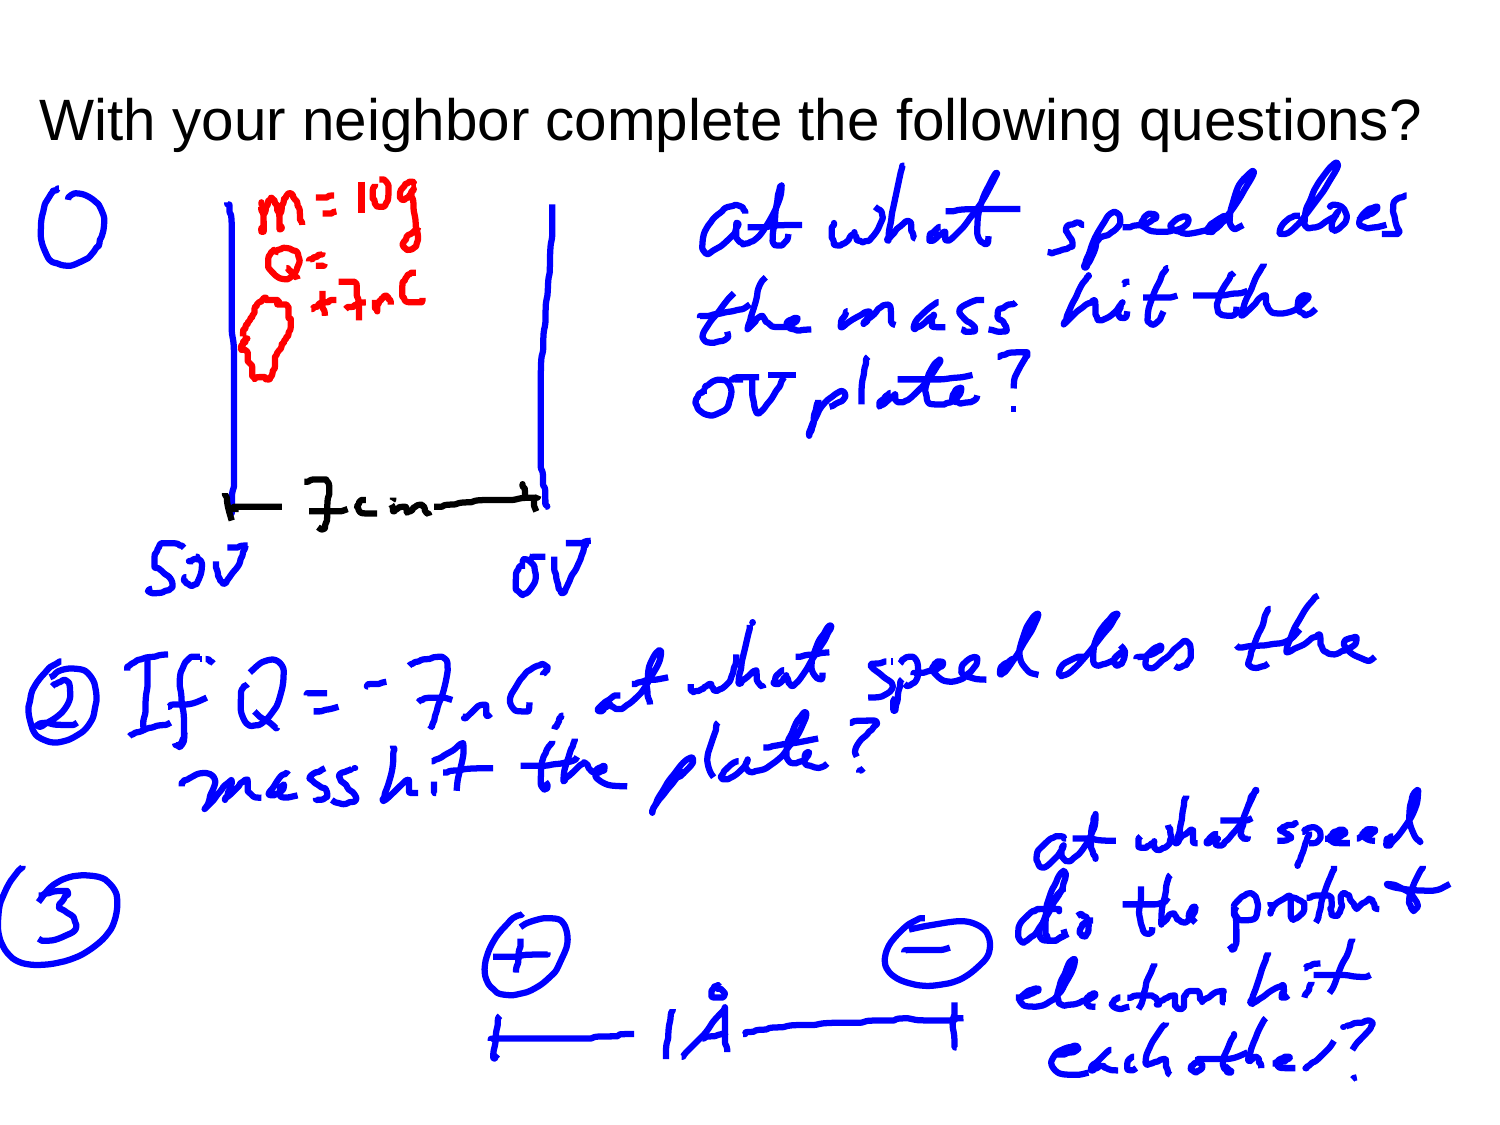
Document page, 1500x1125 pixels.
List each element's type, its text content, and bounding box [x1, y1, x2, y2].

text_box [1076, 913, 1094, 938]
text_box [912, 656, 987, 683]
text_box [884, 917, 991, 987]
text_box [313, 513, 328, 531]
text_box [308, 767, 328, 801]
text_box [1228, 914, 1238, 951]
text_box [747, 224, 803, 229]
text_box [737, 624, 765, 689]
text_box [694, 378, 733, 417]
text_box [260, 192, 303, 233]
text_box [945, 208, 1021, 213]
text_box [951, 1002, 957, 1049]
text_box [927, 358, 942, 377]
text_box [147, 542, 185, 594]
text_box [860, 356, 869, 405]
text_box [646, 649, 662, 679]
text_box [976, 172, 998, 208]
text_box [878, 381, 978, 408]
text_box [224, 493, 233, 521]
text_box [897, 374, 973, 381]
text_box [1247, 646, 1269, 669]
text_box [1146, 299, 1165, 326]
text_box [681, 1006, 729, 1058]
text_box [553, 542, 588, 594]
text_box [1255, 608, 1271, 640]
text_box [304, 478, 331, 510]
text_box [315, 194, 335, 199]
text_box [227, 544, 248, 549]
text_box [1017, 870, 1069, 944]
text_box [1050, 1044, 1089, 1076]
text_box [366, 681, 387, 688]
text_box [751, 376, 785, 415]
text_box [1223, 1033, 1235, 1055]
text_box [1356, 205, 1387, 230]
text_box [1090, 1049, 1119, 1072]
text_box [541, 740, 553, 762]
text_box [892, 678, 903, 712]
text_box [1142, 963, 1156, 994]
text_box [746, 276, 812, 332]
text_box [174, 706, 186, 746]
text_box [529, 555, 546, 559]
text_box [1278, 161, 1348, 235]
text_box [1122, 170, 1255, 235]
text_box [371, 178, 390, 208]
text_box [710, 984, 726, 999]
text_box [417, 696, 453, 703]
text_box [27, 660, 98, 744]
text_box [730, 376, 760, 381]
text_box [313, 706, 339, 713]
text_box [267, 772, 298, 799]
text_box [743, 1017, 952, 1035]
text_box [311, 302, 321, 310]
text_box [1143, 294, 1178, 299]
text_box [309, 508, 348, 513]
text_box [1386, 865, 1451, 912]
text_box [1304, 962, 1321, 969]
text_box [443, 767, 494, 774]
text_box [813, 624, 832, 653]
text_box [421, 701, 441, 728]
text_box [1277, 822, 1297, 842]
text_box [324, 299, 337, 305]
text_box [1233, 892, 1259, 922]
text_box [338, 280, 360, 306]
text_box [331, 767, 357, 805]
text_box [321, 290, 326, 316]
text_box [1385, 789, 1422, 847]
text_box [494, 1015, 501, 1037]
text_box [181, 772, 262, 810]
text_box [356, 499, 378, 515]
text_box [928, 211, 990, 245]
text_box [434, 495, 540, 508]
text_box [215, 547, 247, 585]
text_box [1047, 221, 1085, 254]
text_box [1303, 981, 1313, 998]
text_box [40, 187, 106, 267]
text_box [1144, 1022, 1171, 1076]
text_box [701, 313, 731, 344]
text_box [399, 181, 419, 251]
text_box [716, 292, 735, 313]
text_box [1072, 837, 1116, 842]
text_box [912, 301, 946, 330]
text_box [540, 767, 549, 791]
text_box [431, 742, 465, 791]
text_box [1381, 194, 1407, 235]
text_box [565, 540, 591, 544]
text_box [701, 184, 783, 255]
text_box [520, 758, 567, 767]
text_box [999, 612, 1040, 676]
text_box [1247, 1017, 1267, 1069]
text_box [178, 655, 200, 703]
text_box [533, 497, 538, 512]
text_box [305, 692, 328, 696]
text_box [240, 658, 285, 727]
text_box [401, 271, 424, 304]
text_box [1242, 789, 1258, 818]
text_box [1110, 996, 1130, 1010]
text_box [515, 558, 537, 596]
text_box [958, 299, 985, 333]
text_box [1038, 925, 1048, 942]
text_box [795, 651, 830, 658]
text_box [1190, 1058, 1204, 1074]
text_box [553, 715, 564, 730]
text_box [858, 767, 865, 773]
text_box [492, 1041, 499, 1060]
text_box [1240, 263, 1317, 317]
text_box [702, 1031, 728, 1040]
text_box [1015, 958, 1097, 1008]
text_box [390, 503, 431, 517]
text_box [840, 303, 896, 328]
text_box [1126, 1056, 1137, 1072]
text_box [126, 653, 169, 671]
text_box [1083, 211, 1122, 269]
text_box [1139, 886, 1145, 901]
text_box [315, 263, 326, 267]
text_box With your neighbor complete the following questions? [24, 75, 1463, 160]
text_box [830, 206, 884, 247]
text_box [1138, 906, 1154, 935]
text_box [1325, 828, 1350, 844]
text_box [1328, 976, 1339, 994]
text_box [1127, 990, 1225, 1010]
text_box [886, 165, 917, 242]
text_box [1356, 828, 1376, 842]
text_box [1337, 938, 1354, 974]
text_box [1122, 898, 1163, 906]
text_box [1272, 1055, 1296, 1069]
text_box [521, 483, 526, 498]
text_box [183, 558, 203, 587]
text_box [1222, 1060, 1233, 1074]
text_box [142, 663, 149, 728]
text_box [231, 505, 282, 510]
text_box [1304, 1040, 1335, 1069]
text_box [868, 660, 894, 699]
text_box [509, 663, 549, 713]
text_box [168, 696, 208, 708]
text_box [240, 296, 292, 381]
text_box [1160, 874, 1197, 926]
text_box [597, 681, 651, 713]
text_box [352, 305, 360, 321]
text_box [1047, 887, 1066, 931]
text_box [1313, 974, 1371, 978]
text_box [540, 204, 553, 508]
text_box [286, 267, 299, 280]
text_box [490, 1033, 635, 1041]
text_box [1193, 290, 1248, 297]
text_box [1306, 892, 1380, 917]
text_box [463, 703, 492, 719]
text_box [381, 745, 419, 802]
text_box [720, 745, 828, 781]
text_box [1205, 822, 1249, 847]
text_box [374, 294, 392, 313]
text_box [1315, 900, 1323, 923]
text_box [267, 247, 301, 281]
text_box [483, 912, 569, 997]
text_box [344, 301, 366, 310]
text_box [1269, 894, 1306, 921]
text_box [665, 1009, 674, 1060]
text_box [1137, 824, 1173, 851]
text_box [772, 656, 824, 687]
text_box [1174, 795, 1198, 844]
text_box [1063, 274, 1129, 326]
text_box [1323, 865, 1335, 894]
text_box [699, 303, 751, 319]
text_box [771, 227, 790, 247]
text_box [1152, 267, 1169, 296]
text_box [988, 301, 1017, 333]
text_box [1249, 952, 1289, 1005]
text_box [226, 202, 235, 514]
text_box [1216, 295, 1238, 317]
text_box [1137, 999, 1144, 1010]
text_box [322, 210, 337, 215]
text_box [763, 737, 819, 749]
text_box [849, 719, 878, 758]
text_box [1089, 813, 1097, 837]
text_box [1135, 640, 1192, 669]
text_box [631, 676, 669, 685]
text_box [1035, 835, 1097, 869]
text_box [786, 711, 808, 742]
text_box [808, 390, 847, 437]
text_box [433, 781, 437, 794]
text_box [690, 654, 738, 693]
text_box [1285, 594, 1376, 662]
text_box [1345, 1019, 1374, 1051]
text_box [706, 722, 719, 778]
text_box [1058, 612, 1126, 677]
text_box [1219, 272, 1236, 293]
text_box [308, 252, 324, 262]
text_box [1220, 817, 1253, 822]
text_box [408, 655, 449, 699]
text_box [1302, 826, 1322, 844]
text_box [128, 721, 171, 737]
text_box [205, 658, 214, 665]
text_box [899, 655, 919, 687]
text_box [651, 756, 694, 814]
text_box [1200, 1051, 1248, 1060]
text_box [997, 351, 1029, 389]
text_box [1235, 631, 1291, 649]
text_box [1296, 840, 1307, 867]
text_box [562, 738, 628, 788]
text_box [0, 865, 119, 966]
text_box [253, 710, 278, 730]
